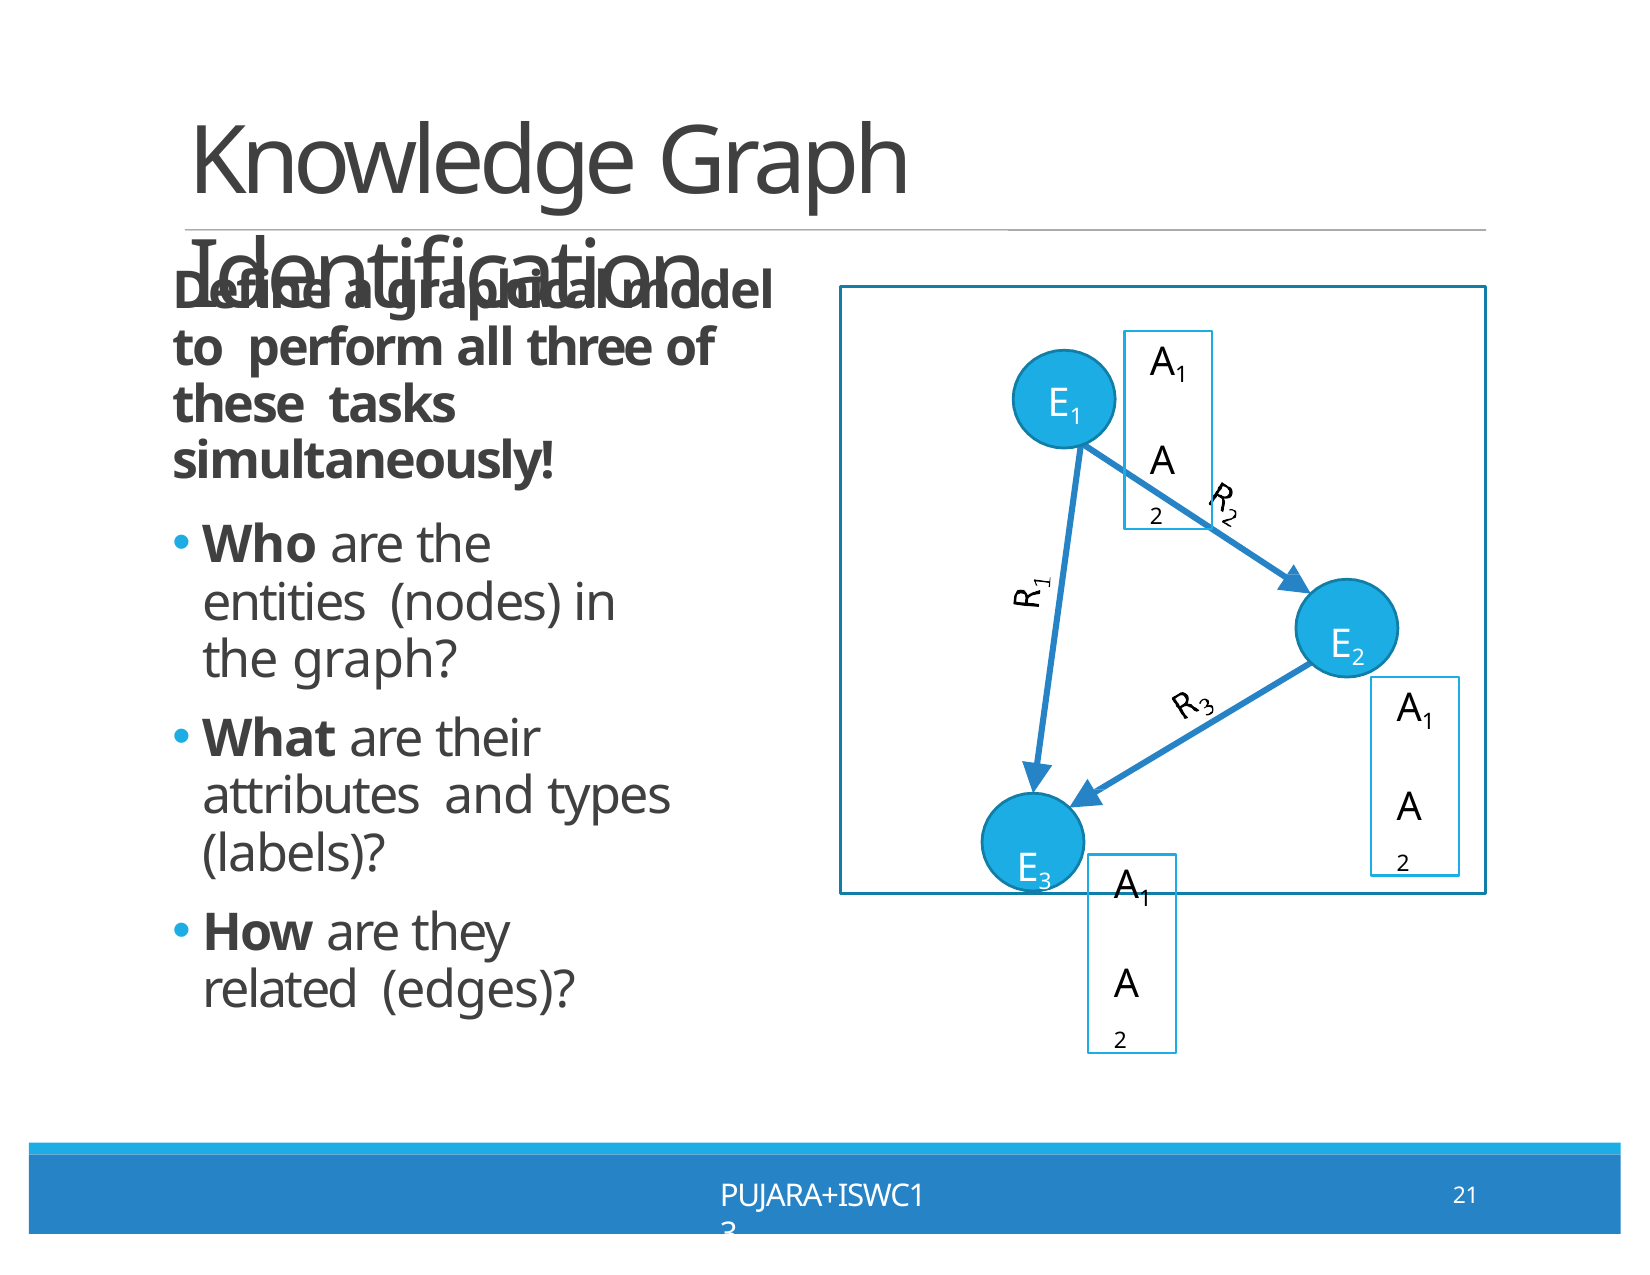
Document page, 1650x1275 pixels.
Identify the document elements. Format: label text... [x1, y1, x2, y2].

title Knowledge Graph Identification [186, 96, 1359, 327]
text_box Who are the entities (nodes) in the graph? [170, 506, 663, 689]
text_box A1 A2 [1371, 677, 1459, 876]
text_box PUJARA+ISWC13 [717, 1175, 932, 1251]
text_box What are their attributes and types (labels)? [170, 700, 744, 882]
text_box A1 A2 [1088, 854, 1176, 1053]
text_box Define a graphical model to perform all three of these tasks simultaneously! [170, 255, 779, 491]
text_box How are they related (edges)? [170, 894, 660, 1018]
slide_number 21 [1448, 1180, 1481, 1275]
text_box E1 E2 E3 [840, 286, 1486, 894]
